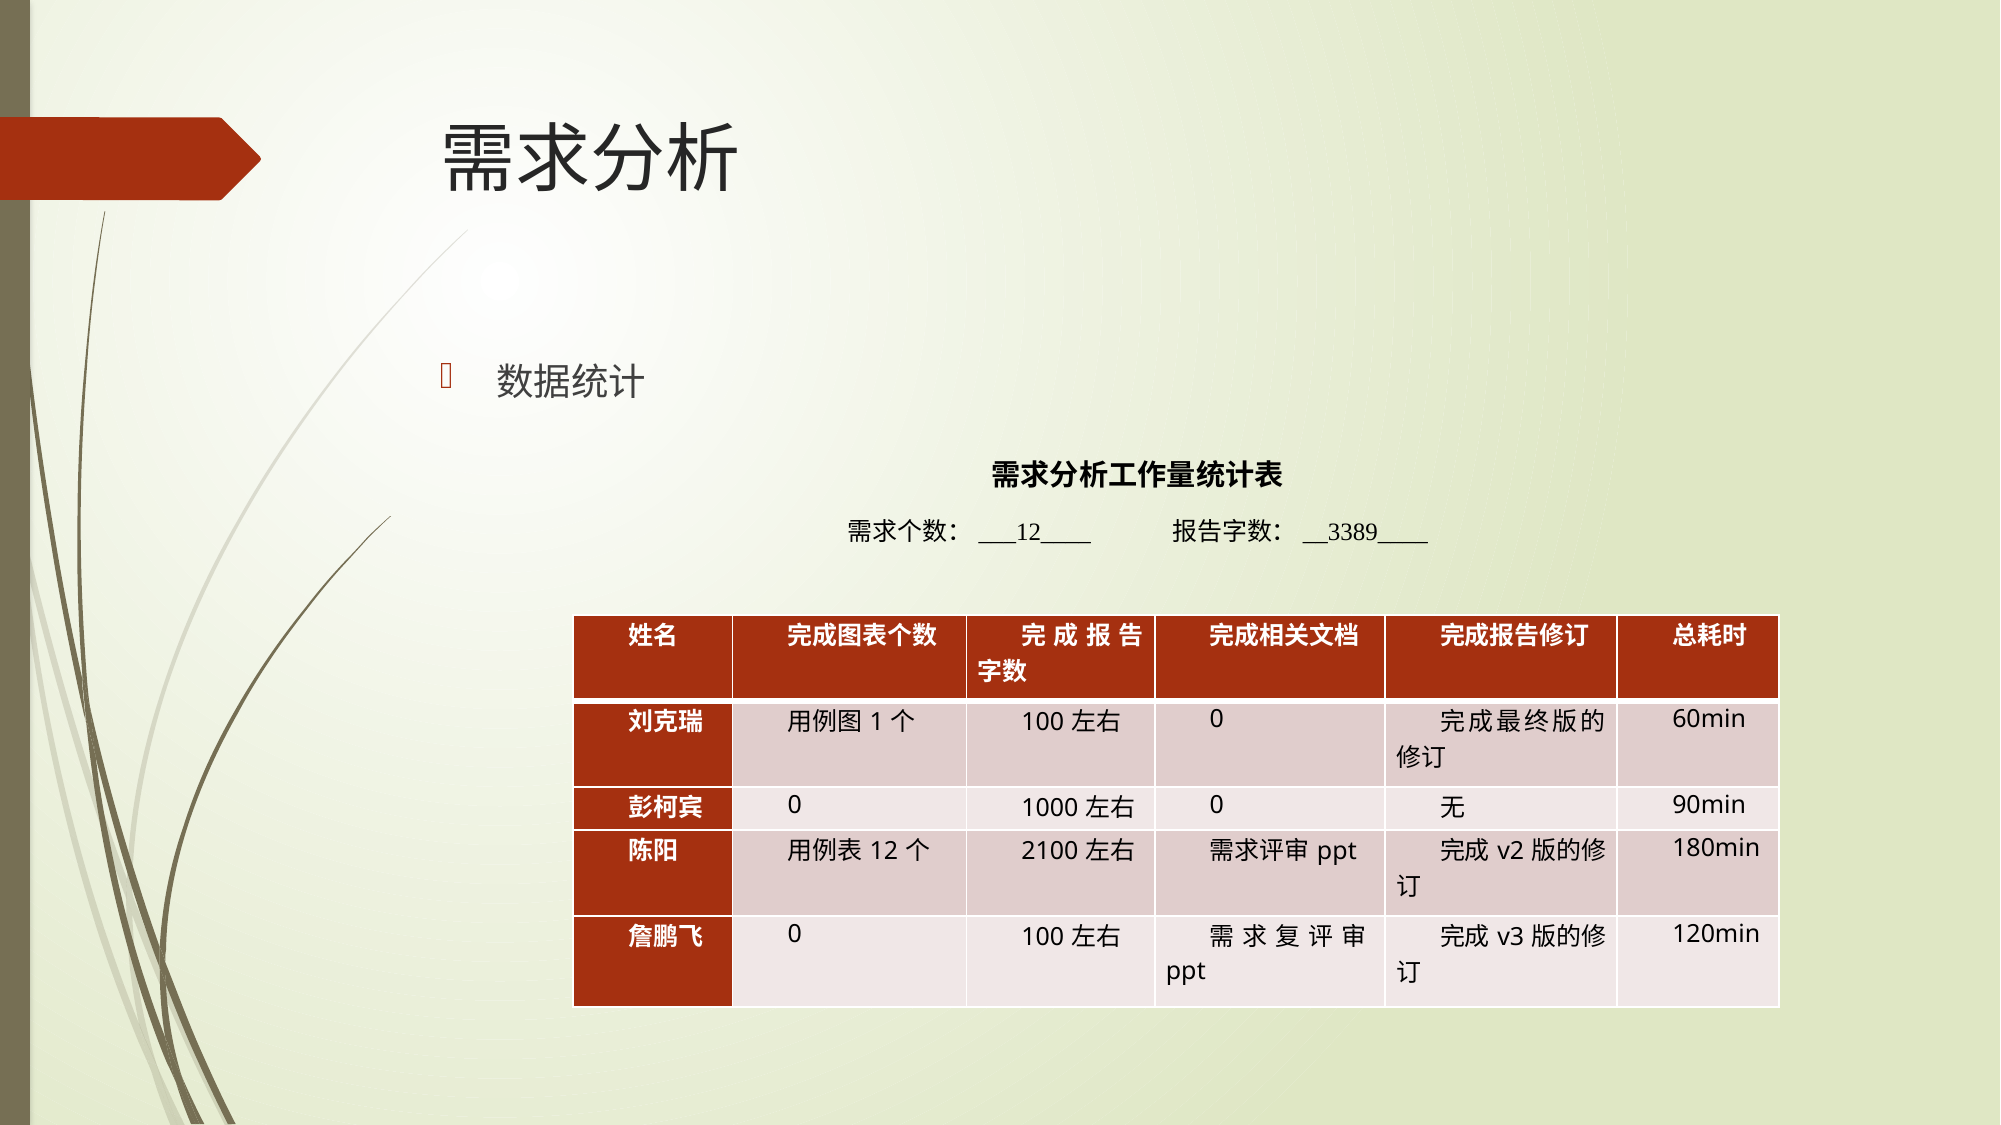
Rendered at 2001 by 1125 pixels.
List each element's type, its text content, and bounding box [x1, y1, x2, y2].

table_cell 60min [1618, 704, 1778, 786]
table_cell 詹鹏飞 [574, 917, 732, 1006]
table_header 姓名 [574, 616, 732, 698]
table_cell 完成v3版的修订 [1386, 917, 1616, 1006]
table_header 完成报告字数 [967, 616, 1154, 698]
table_cell 用例图1个 [733, 704, 966, 786]
title 需求分析 [425, 102, 1888, 313]
table_header 完成报告修订 [1386, 616, 1616, 698]
table_cell 120min [1618, 917, 1778, 1006]
table_cell 0 [733, 917, 966, 1006]
table_header 完成相关文档 [1156, 616, 1384, 698]
table_cell 无 [1386, 788, 1616, 829]
table_cell 需求评审ppt [1156, 831, 1384, 915]
table_cell 需求复评审ppt [1156, 917, 1384, 1006]
table_cell 0 [733, 788, 966, 829]
table_cell 1000左右 [967, 788, 1154, 829]
list 数据统计 [424, 350, 1888, 970]
table_cell 彭柯宾 [574, 788, 732, 829]
table_cell 完成最终版的修订 [1386, 704, 1616, 786]
table_cell 0 [1156, 704, 1384, 786]
table_cell 180min [1618, 831, 1778, 915]
table_cell 完成v2版的修订 [1386, 831, 1616, 915]
table_cell 100左右 [967, 704, 1154, 786]
table_cell 刘克瑞 [574, 704, 732, 786]
table_header 总耗时 [1618, 616, 1778, 698]
table_header 完成图表个数 [733, 616, 966, 698]
table_cell 100左右 [967, 917, 1154, 1006]
table_cell 2100左右 [967, 831, 1154, 915]
table_cell 陈阳 [574, 831, 732, 915]
table_cell 用例表12个 [733, 831, 966, 915]
text_box 需求分析工作量统计表 需求个数：___12____ 报告字数：__3389____ [611, 448, 1518, 599]
table_cell 90min [1618, 788, 1778, 829]
table_cell 0 [1156, 788, 1384, 829]
